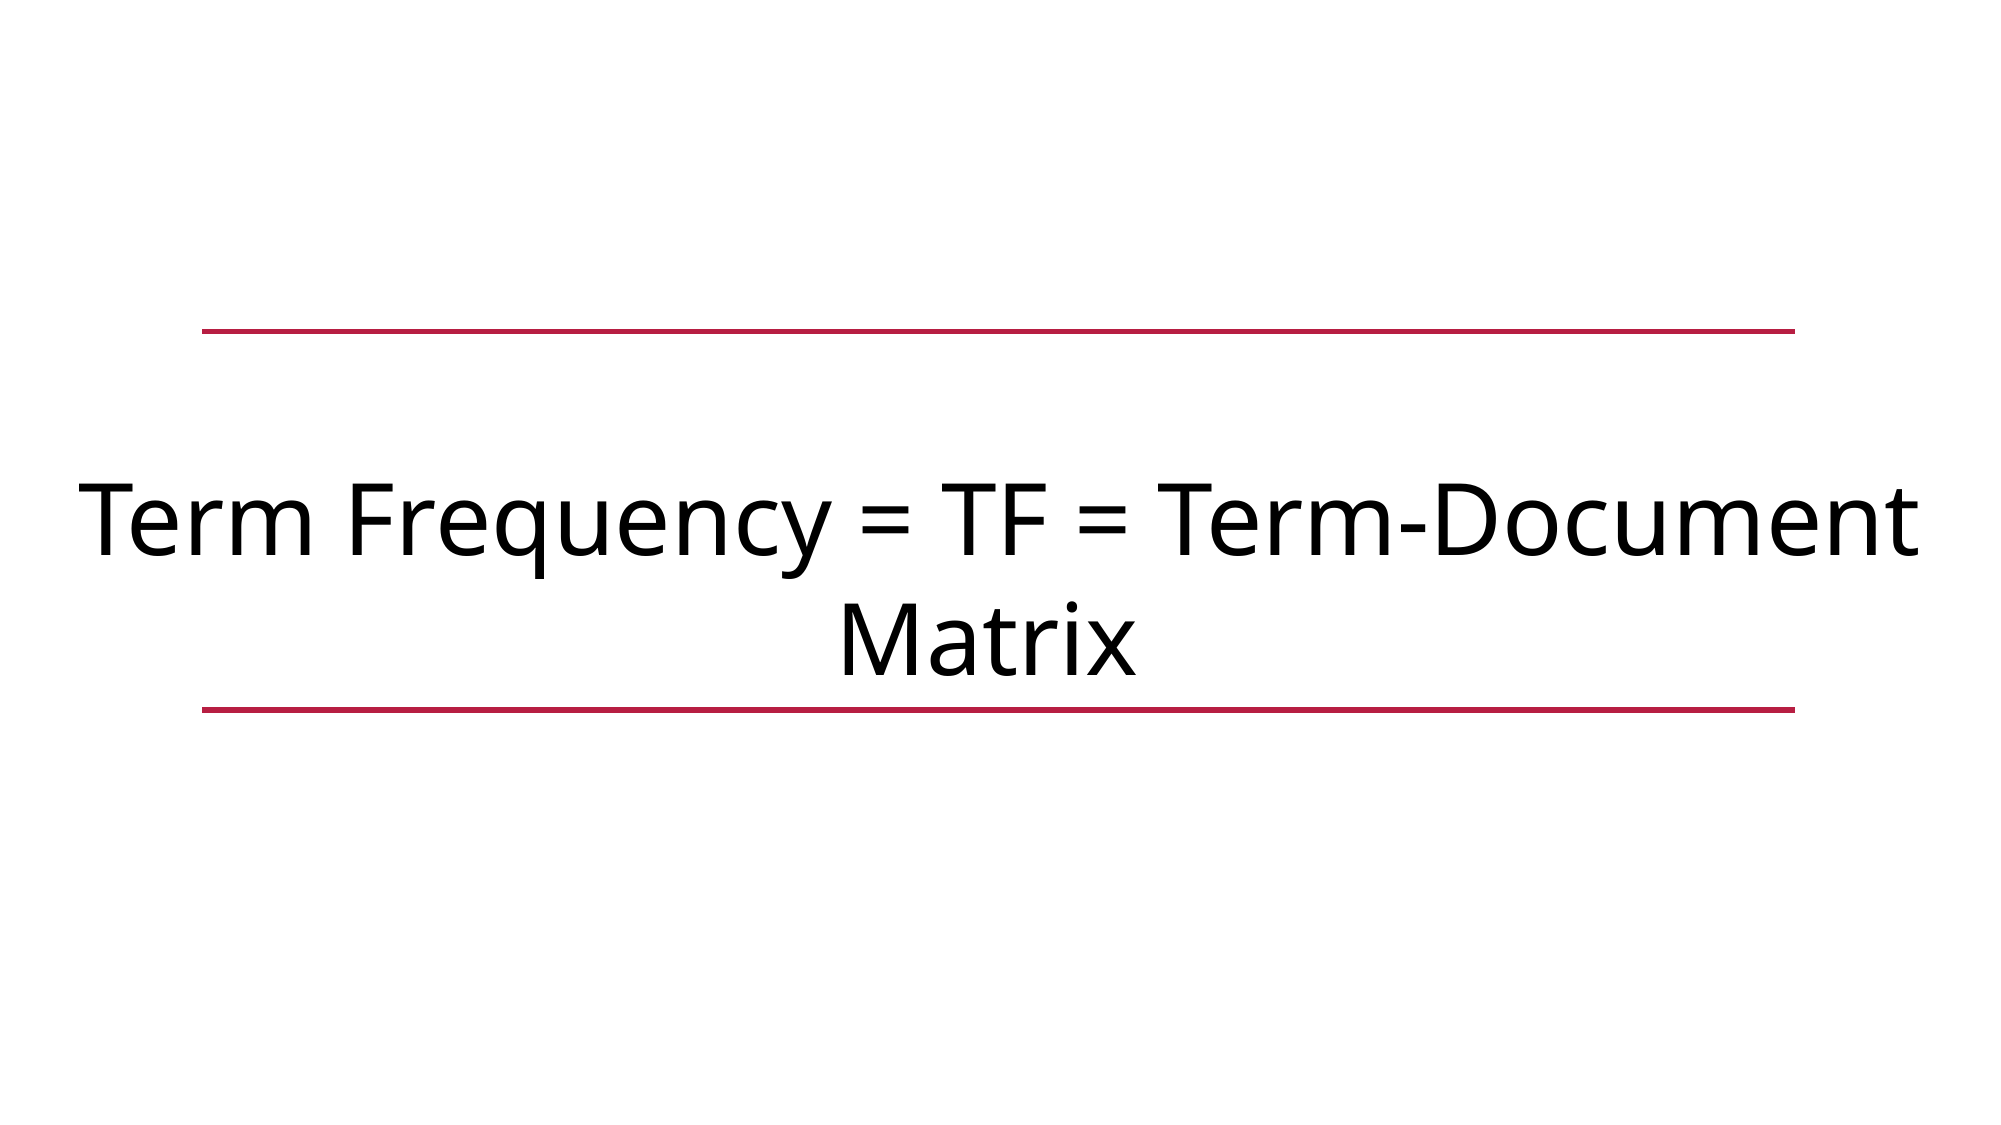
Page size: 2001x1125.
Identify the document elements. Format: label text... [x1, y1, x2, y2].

text_box Term Frequency = TF = Term-Document Matrix [0, 447, 2000, 703]
